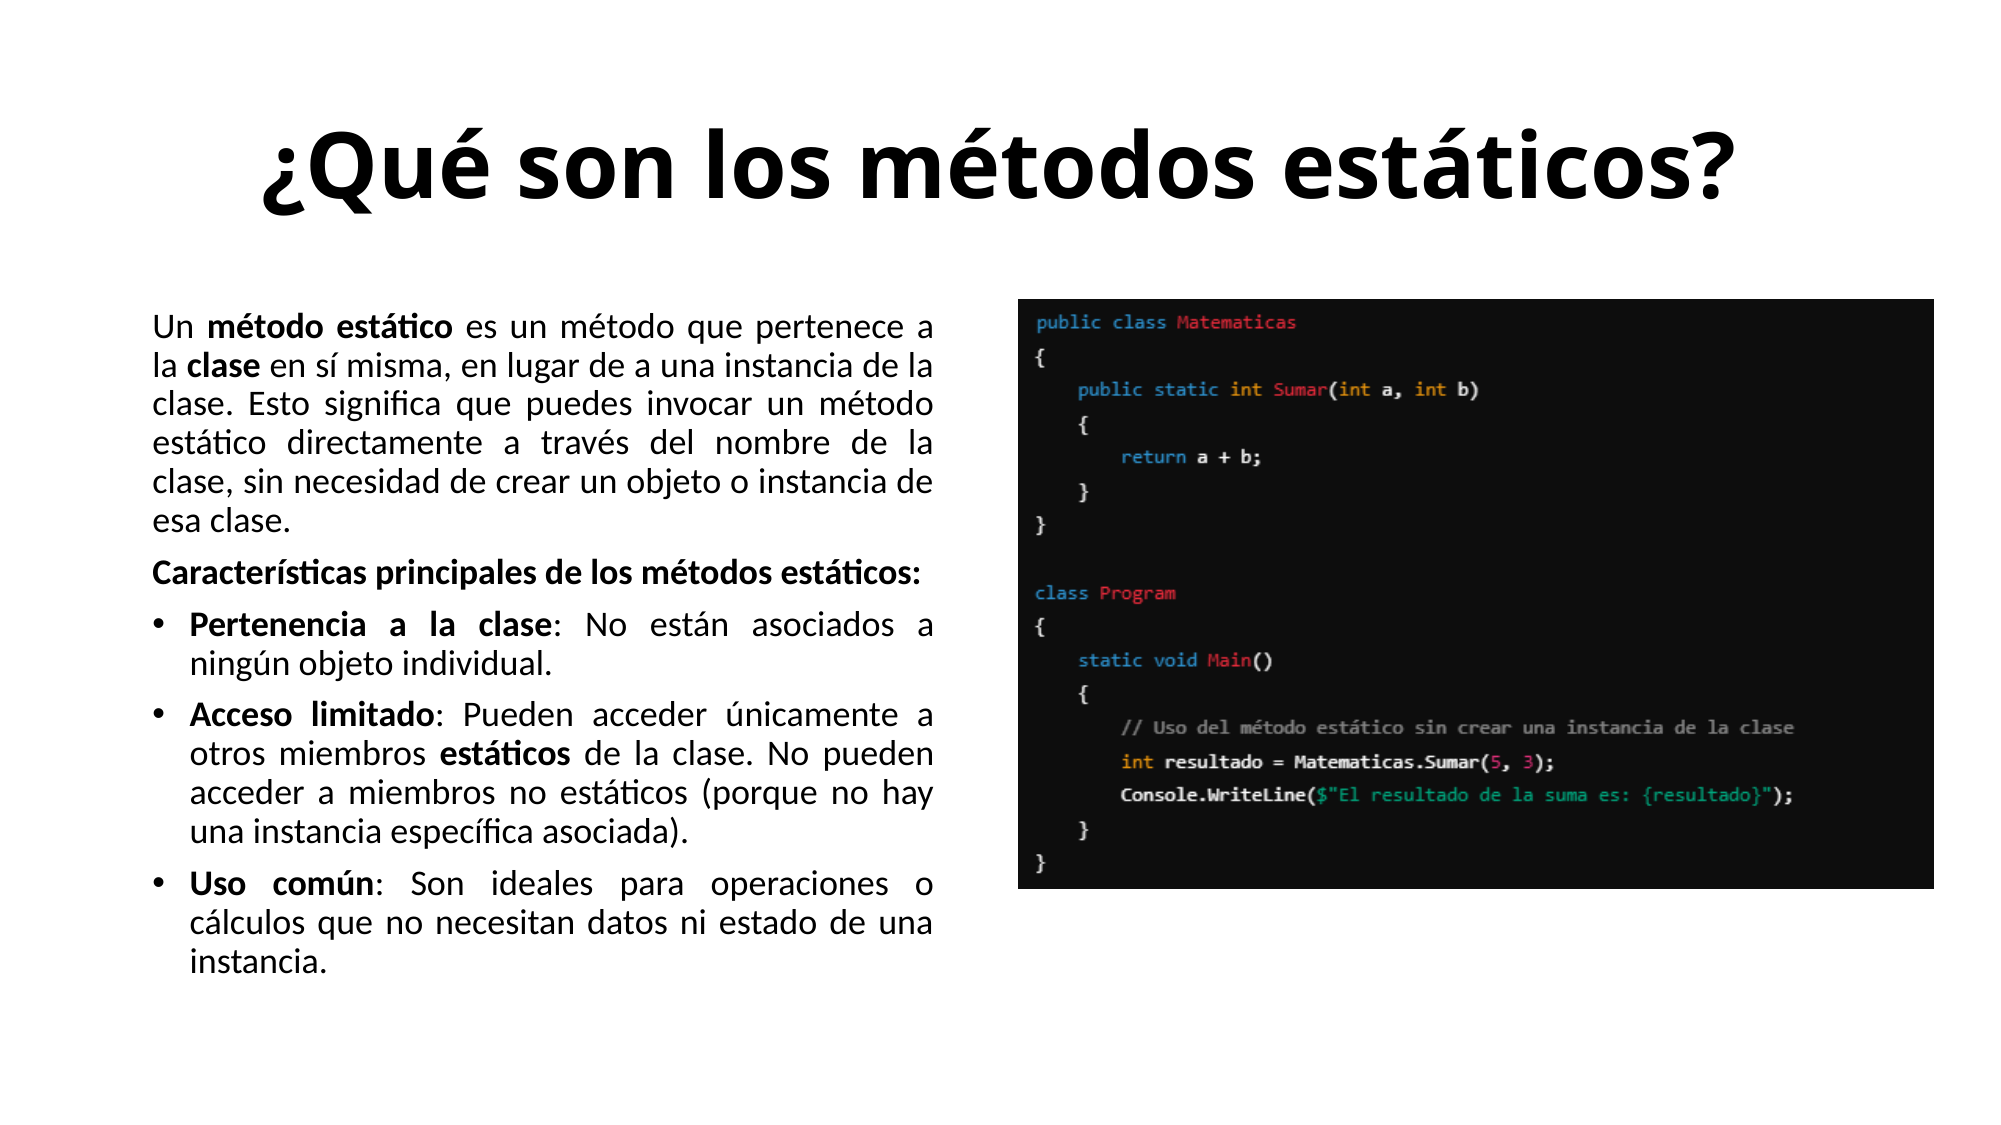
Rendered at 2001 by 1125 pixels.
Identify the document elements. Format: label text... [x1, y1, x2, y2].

picture [1018, 299, 1934, 889]
list Un método estático es un método que pertenece a la clase en sí misma, en lugar de a una instancia de la clase. Esto significa que puedes invocar un método estático directamente a través del nombre de la clase, sin necesidad de crear un objeto o instancia de esa clase. Características principales de los métodos estáticos: Pertenencia a la clase: No están asociados a ningún objeto individual. Acceso limitado: Pueden acceder únicamente a otros miembros estáticos de la clase. No pueden acceder a miembros no estáticos (porque no hay una instancia específica asociada). Uso común: Son ideales para operaciones o cálculos que no necesitan datos ni estado de una instancia. [137, 299, 950, 1014]
title ¿Qué son los métodos estáticos? [137, 59, 1863, 278]
